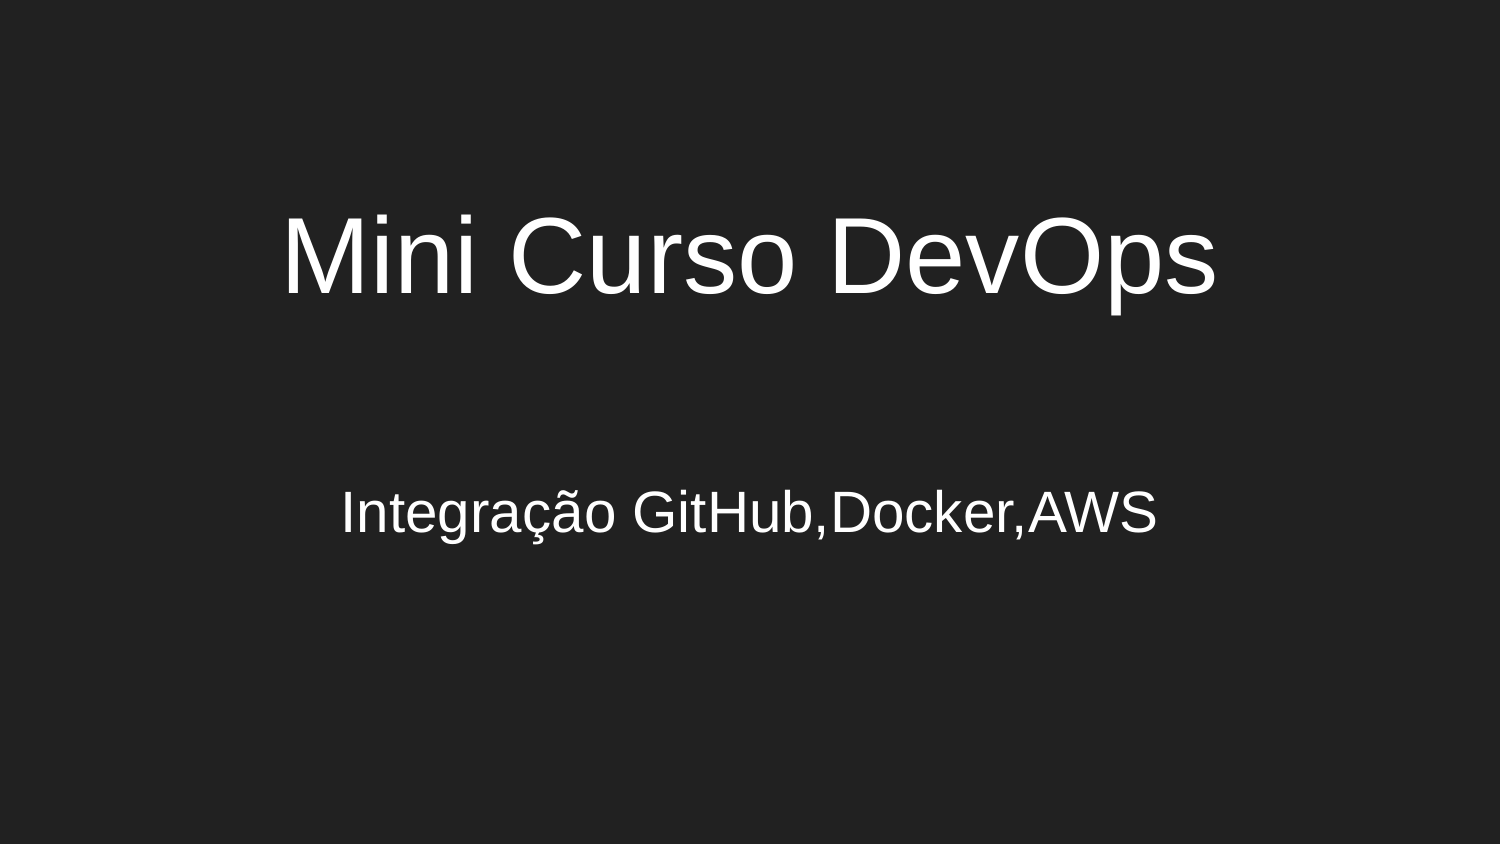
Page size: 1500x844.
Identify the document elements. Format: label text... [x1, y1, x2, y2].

title Mini Curso DevOps [51, 85, 1449, 332]
subtitle Integração GitHub,Docker,AWS [51, 464, 1449, 595]
